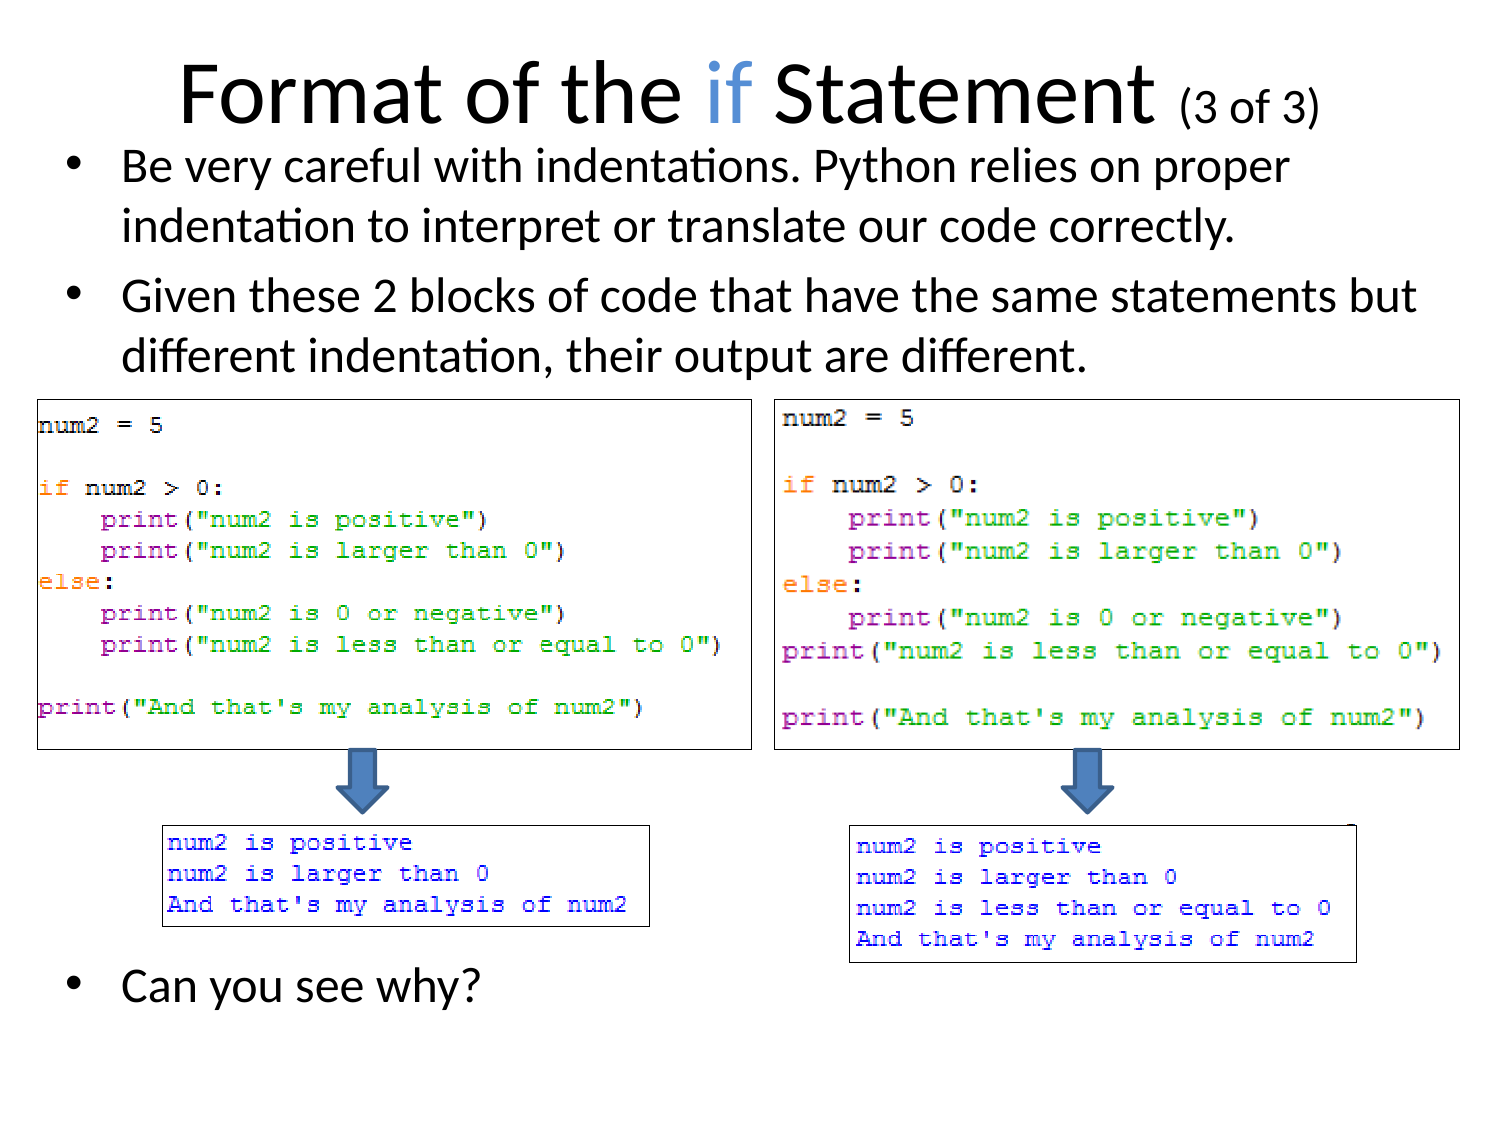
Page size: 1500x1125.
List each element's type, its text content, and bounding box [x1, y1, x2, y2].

list Be very careful with indentations. Python relies on proper indentation to interpret or translate our code correctly. Given these 2 blocks of code that have the same statements but different indentation, their output are different. Can you see why? [50, 965, 1463, 1038]
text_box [37, 399, 1460, 963]
title Format of the if Statement (3 of 3) [75, 24, 1425, 125]
list Be very careful with indentations. Python relies on proper indentation to interpret or translate our code correctly. Given these 2 blocks of code that have the same statements but different indentation, their output are different. Can you see why? [50, 125, 1463, 404]
